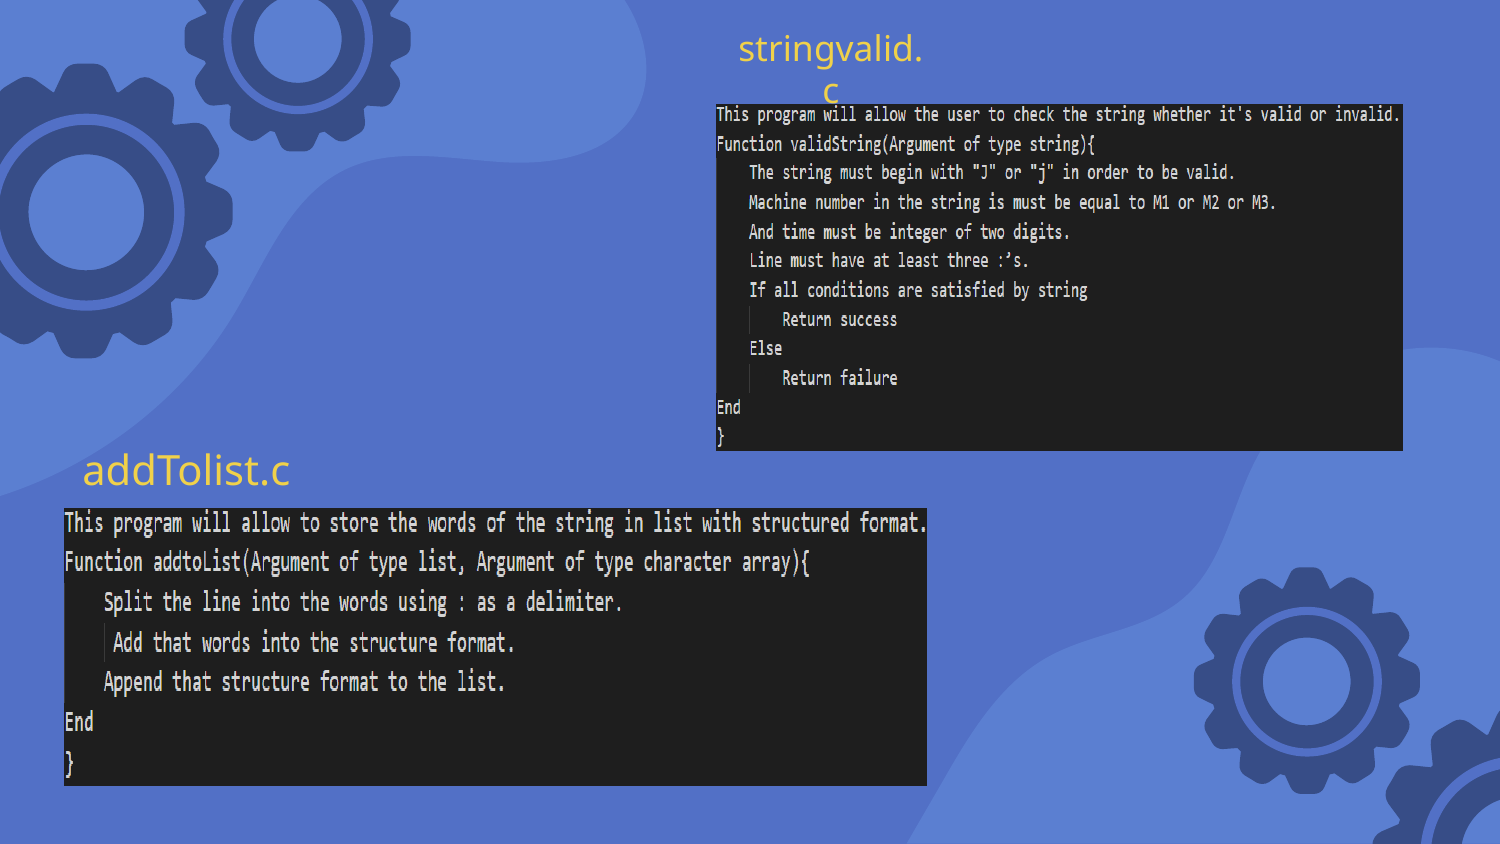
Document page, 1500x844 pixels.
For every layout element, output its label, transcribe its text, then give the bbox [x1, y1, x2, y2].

picture [715, 104, 1403, 451]
title addTolist.c [64, 382, 308, 507]
picture [64, 508, 927, 787]
title stringvalid.c [716, 0, 946, 103]
